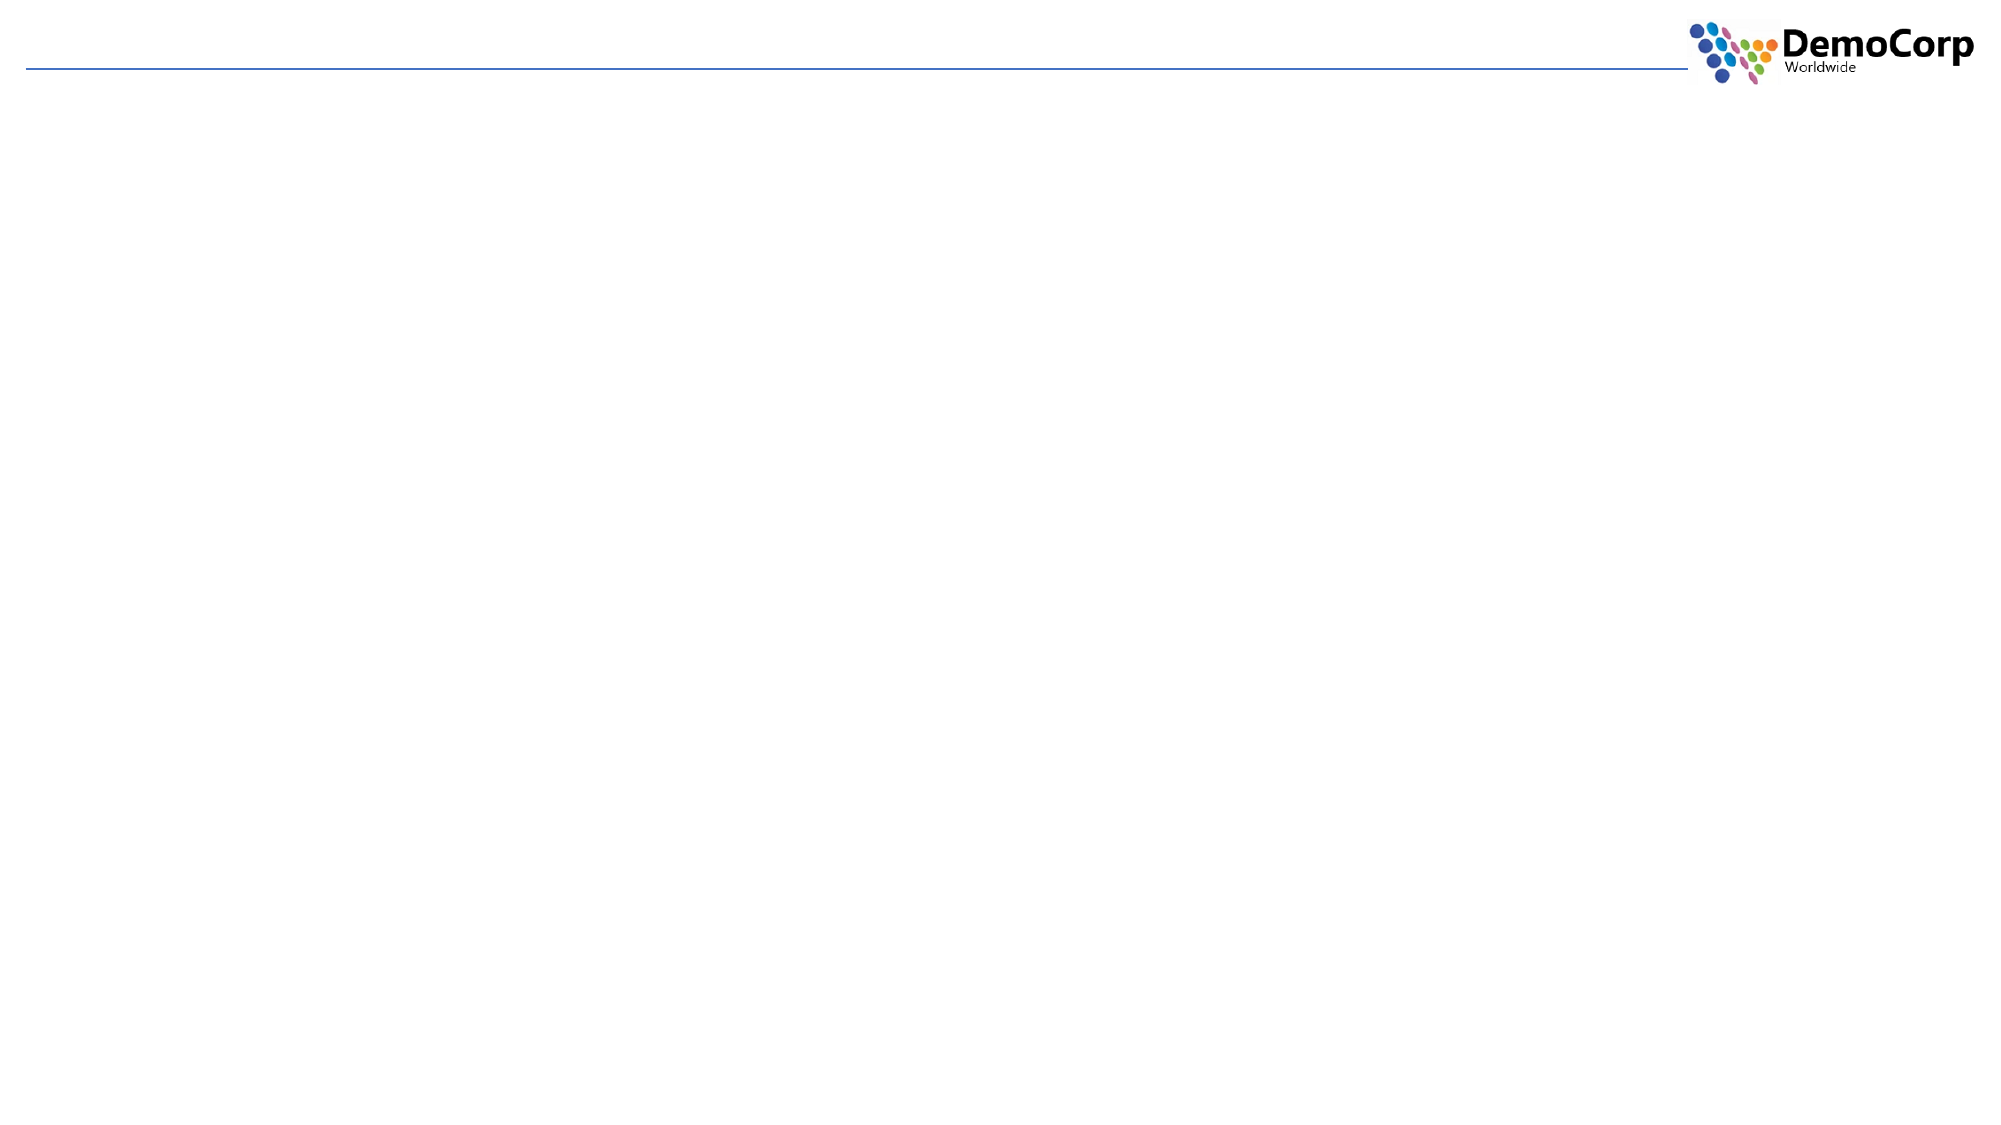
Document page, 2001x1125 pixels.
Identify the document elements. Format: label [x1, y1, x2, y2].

picture [1687, 19, 1979, 85]
